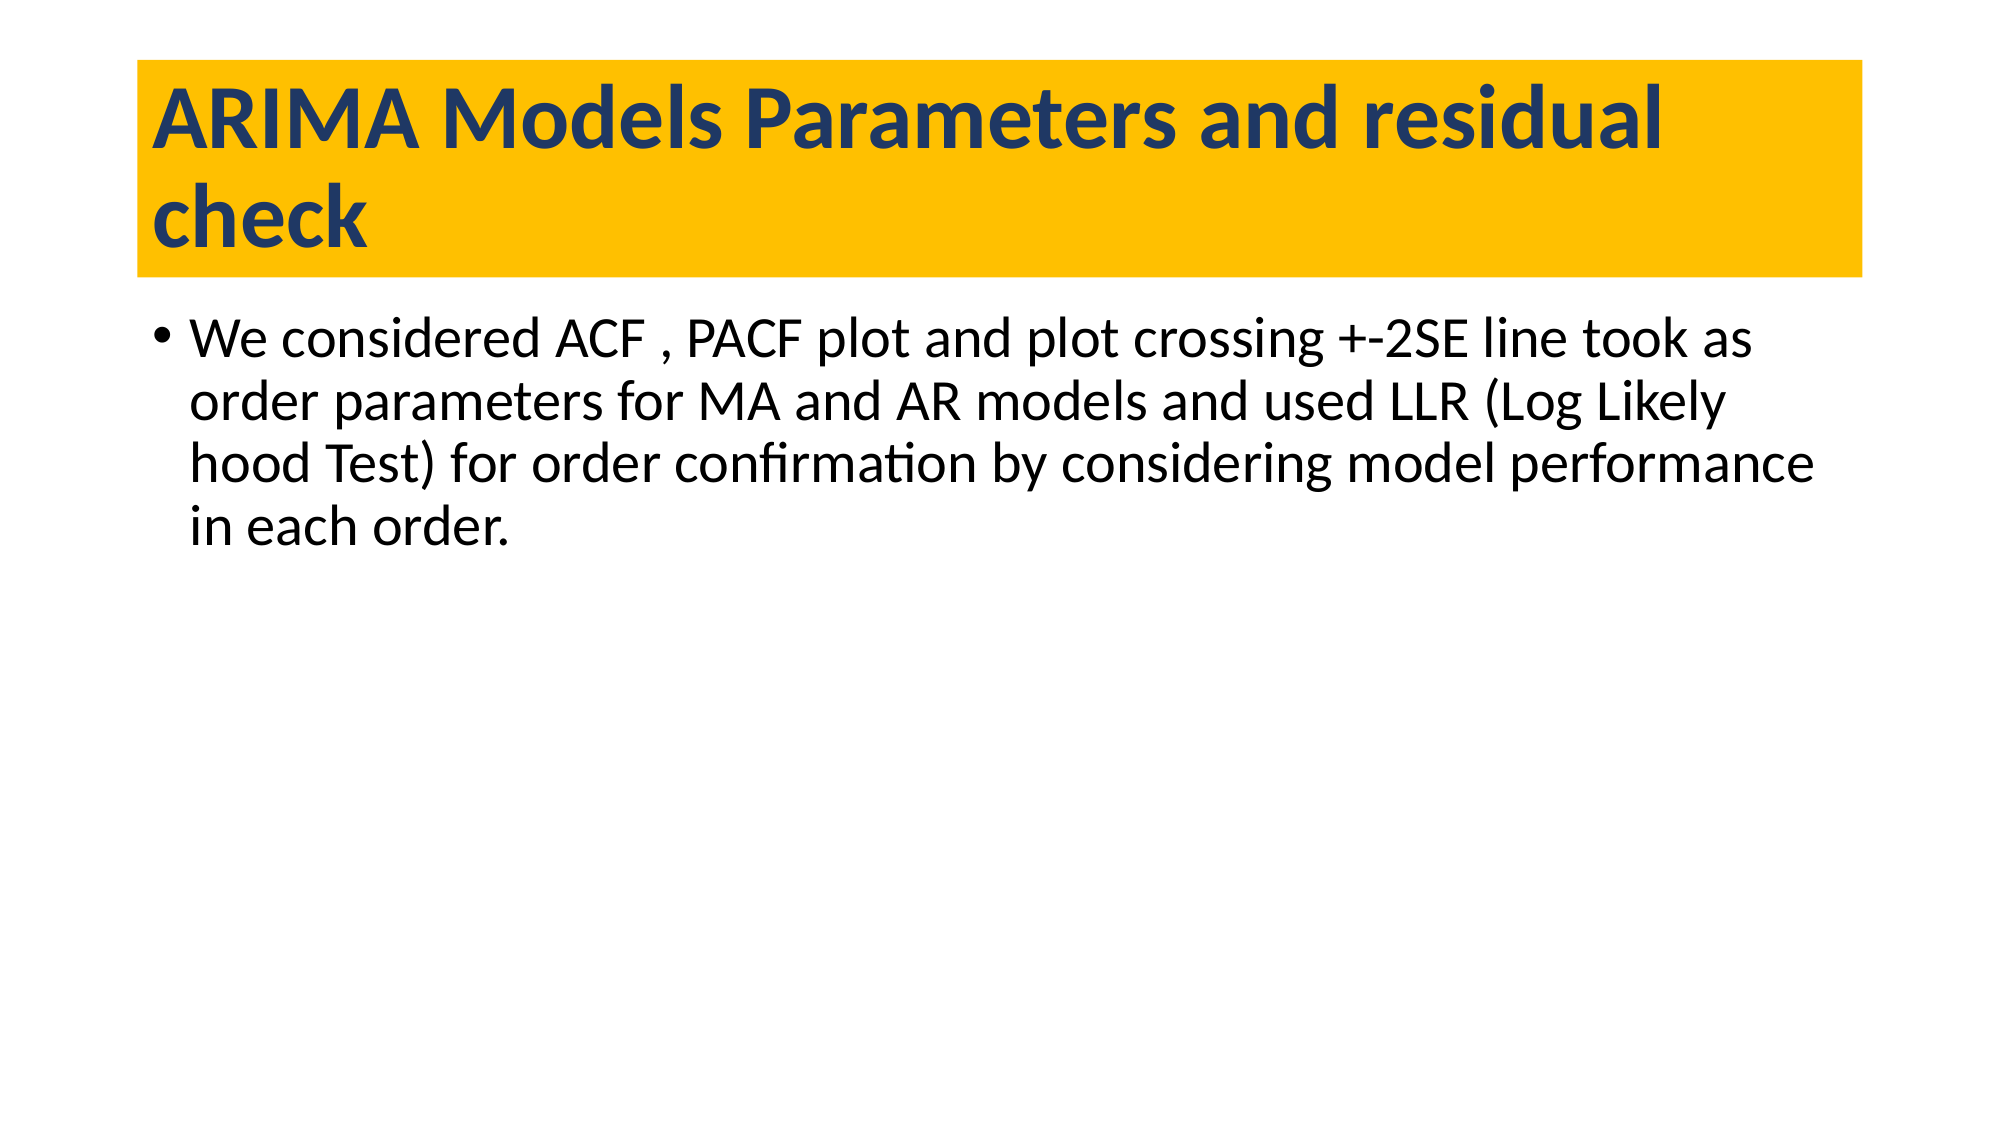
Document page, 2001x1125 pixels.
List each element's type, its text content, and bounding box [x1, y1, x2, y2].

list We considered ACF , PACF plot and plot crossing +-2SE line took as order parameters for MA and AR models and used LLR (Log Likely hood Test) for order confirmation by considering model performance in each order. [137, 299, 1863, 1014]
title ARIMA Models Parameters and residual check [137, 59, 1863, 278]
